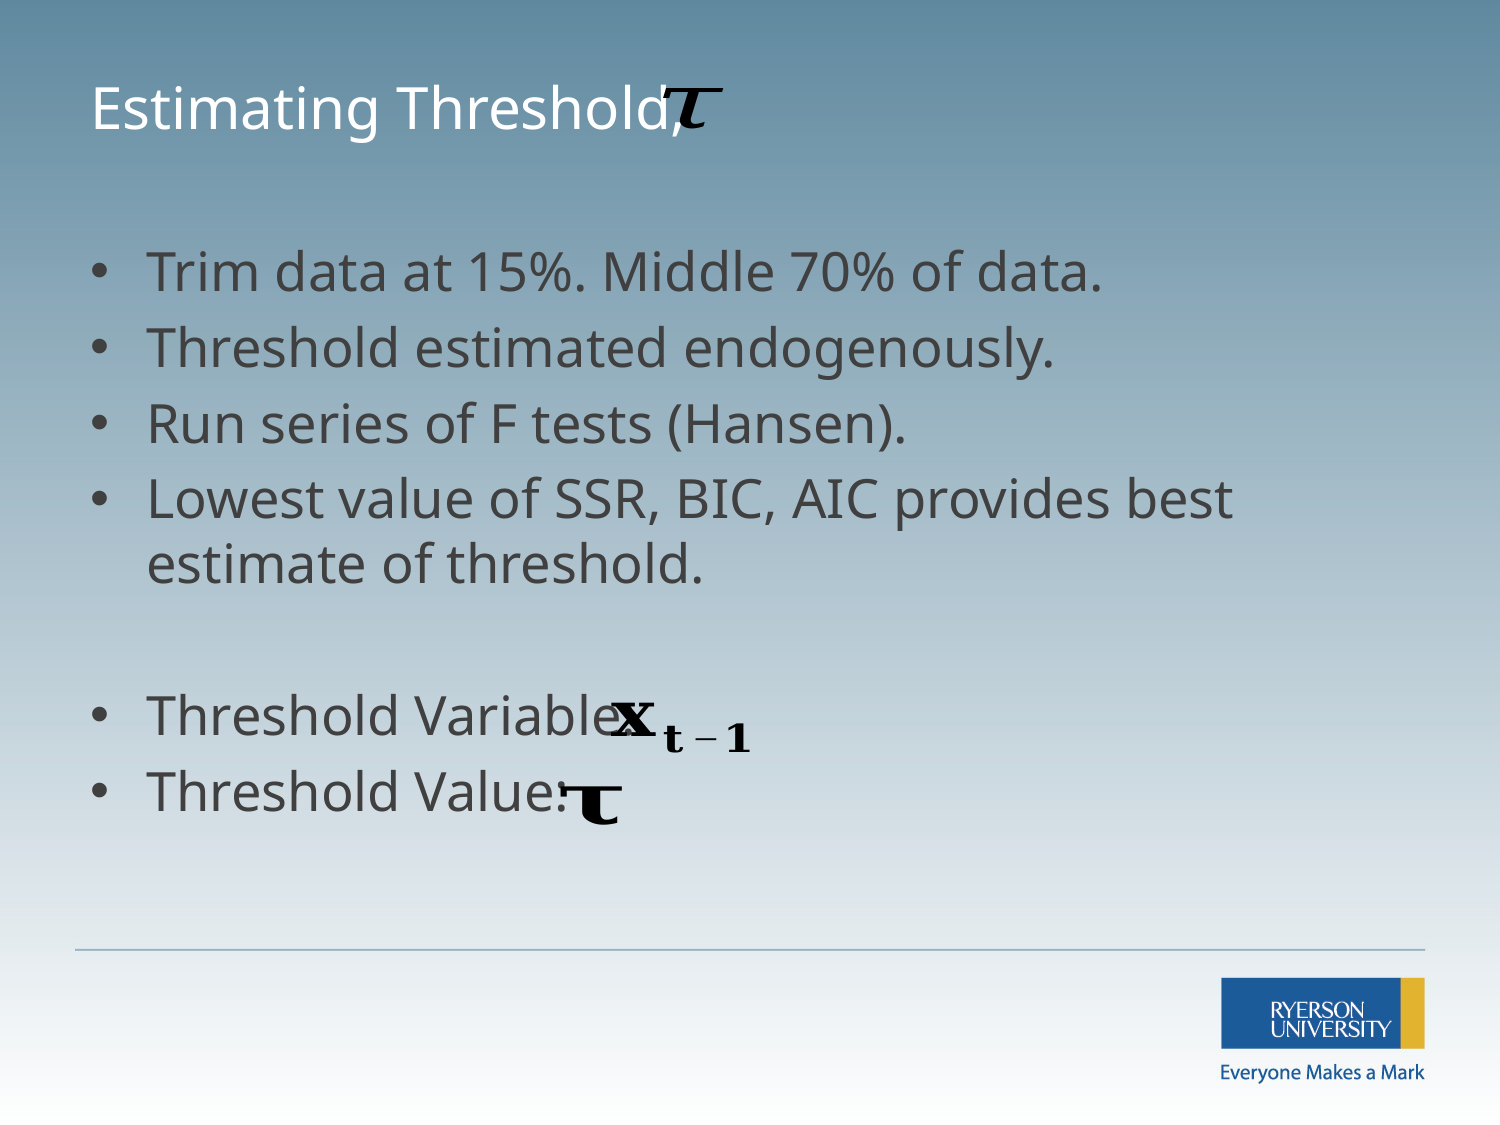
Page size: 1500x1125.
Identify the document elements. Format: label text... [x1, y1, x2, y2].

list Trim data at 15%. Middle 70% of data. Threshold estimated endogenously. Run series of F tests (Hansen). Lowest value of SSR, BIC, AIC provides best estimate of threshold. Threshold Variable: Threshold Value: [75, 230, 1425, 886]
picture [0, 0, 1500, 1125]
title Estimating Threshold, [75, 45, 1425, 169]
